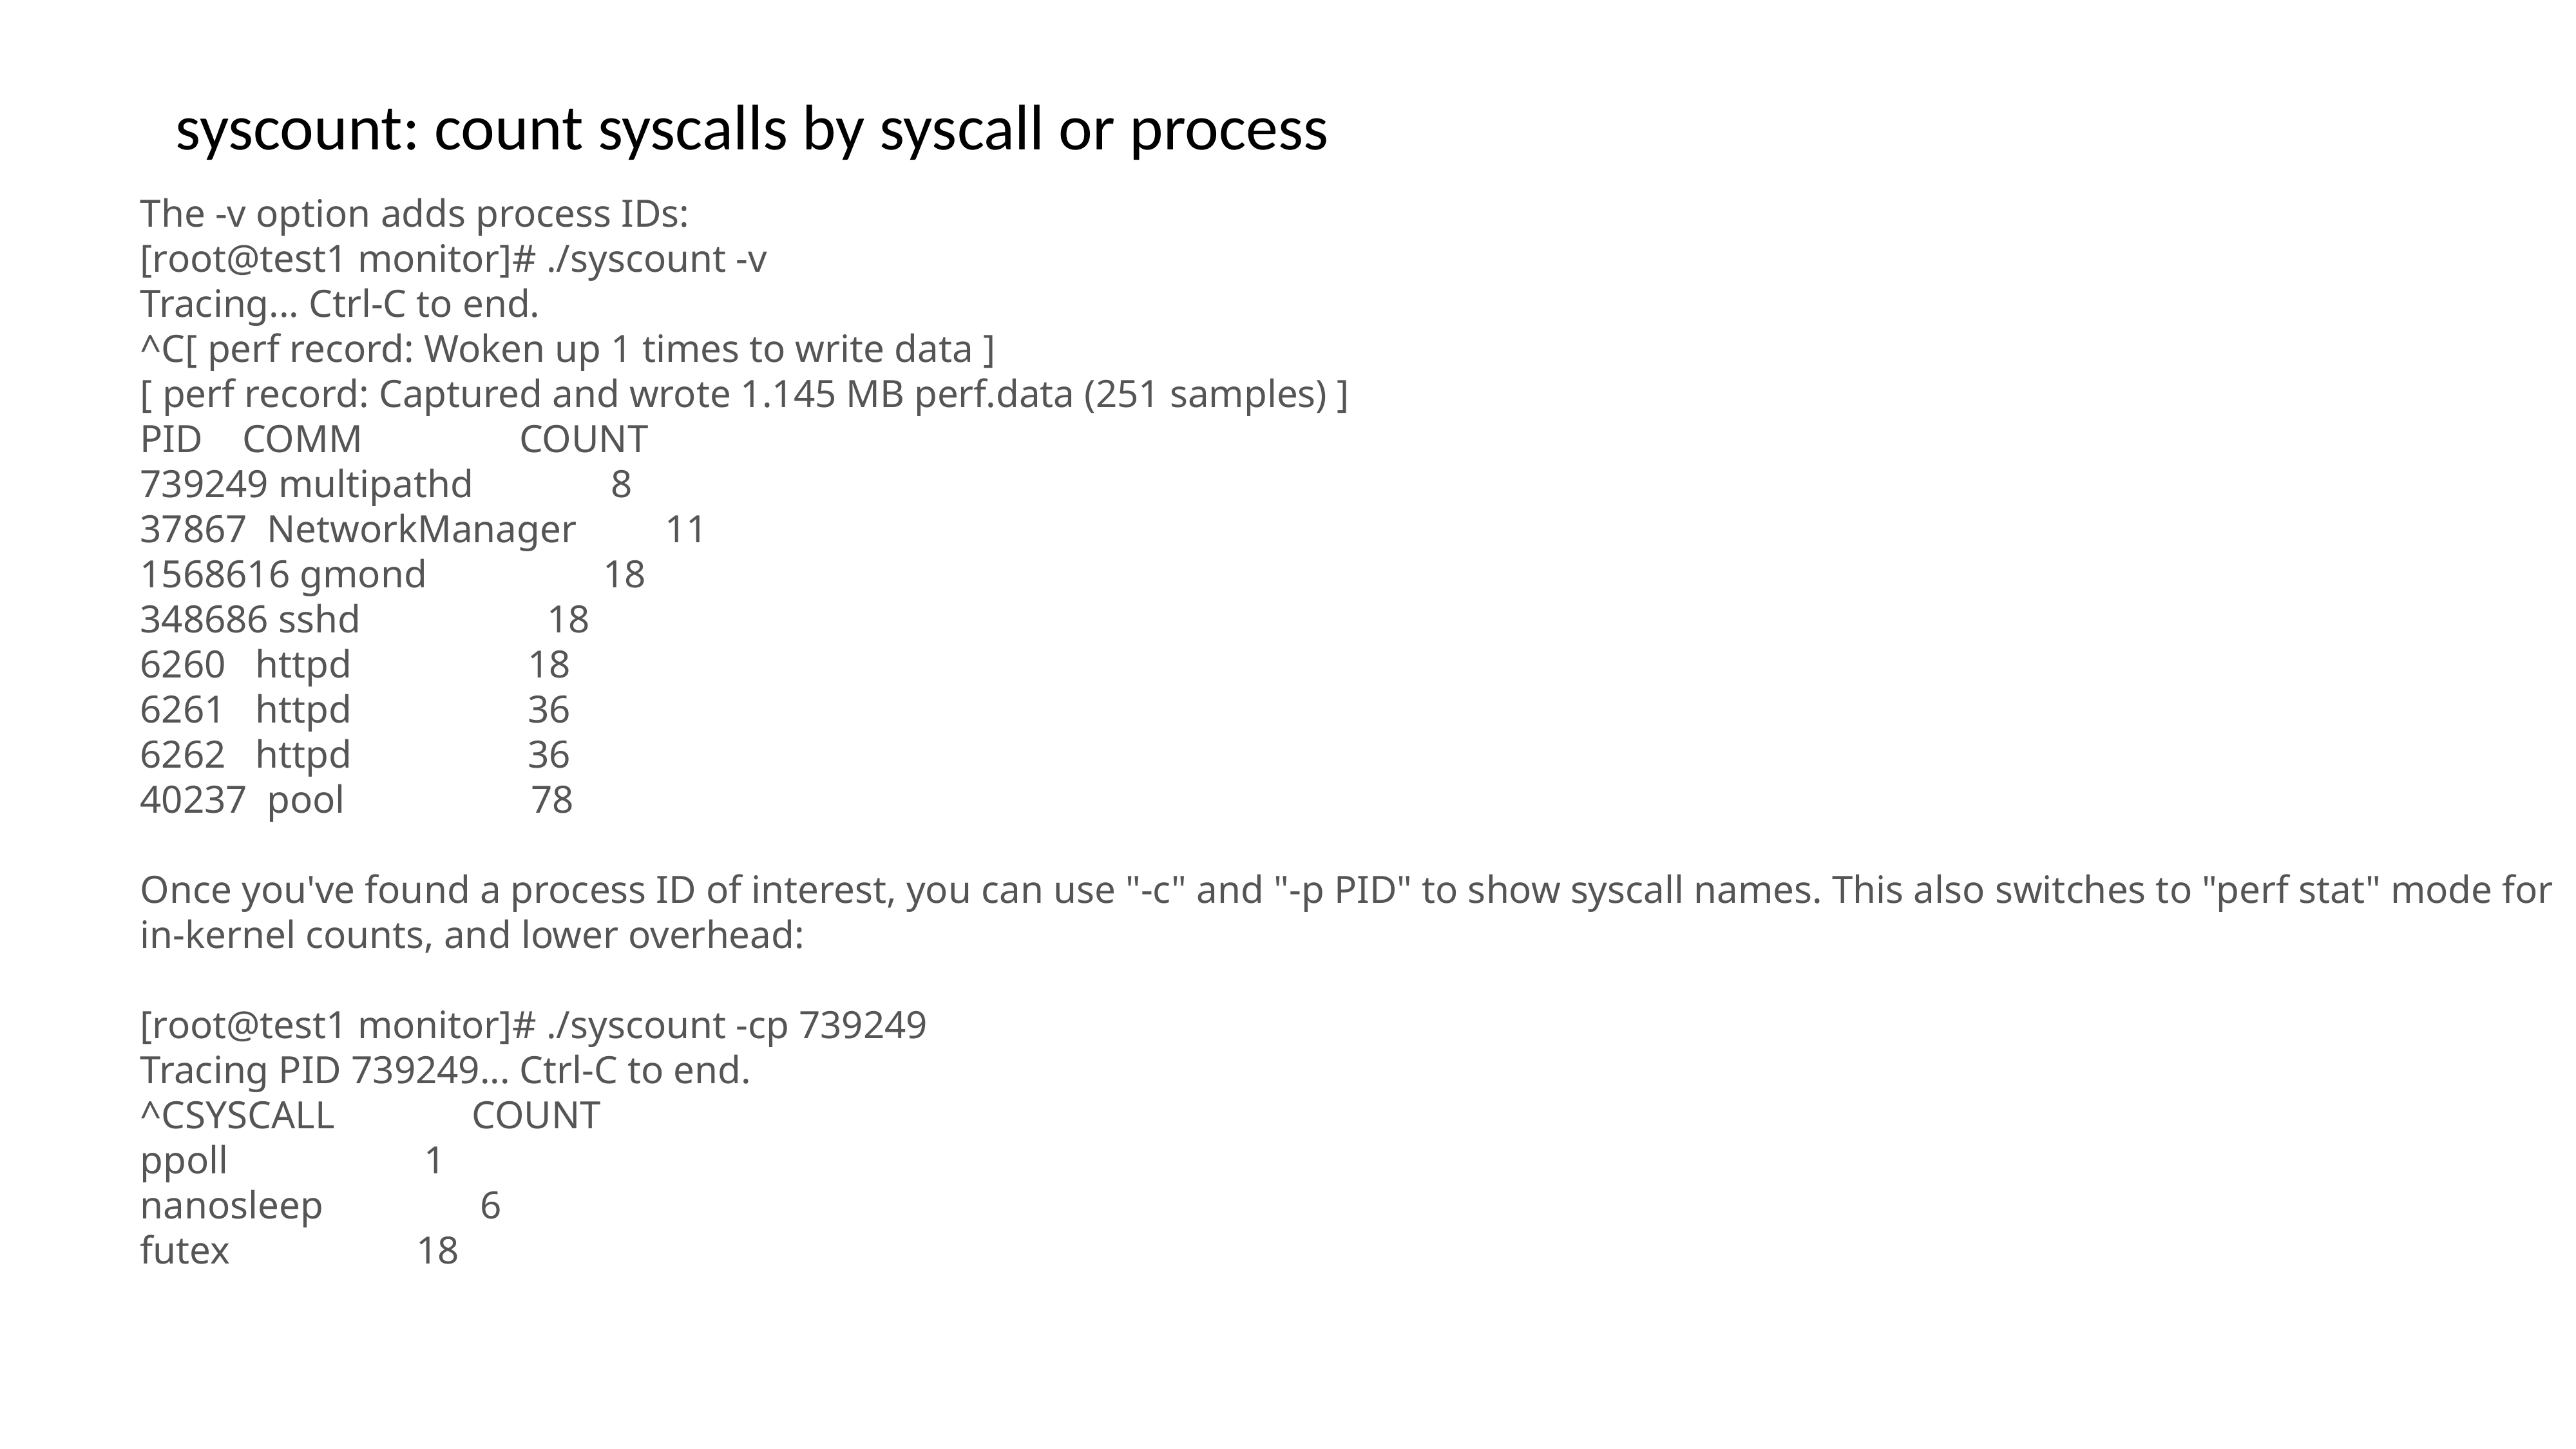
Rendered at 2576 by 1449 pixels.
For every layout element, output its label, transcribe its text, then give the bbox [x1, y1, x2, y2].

title syscount: count syscalls by syscall or process [166, 20, 2385, 185]
text_box The -v option adds process IDs: [root@test1 monitor]# ./syscount -v Tracing... Ctrl-C to end. ^C[ perf record: Woken up 1 times to write data ] [ perf record: Captured and wrote 1.145 MB perf.data (251 samples) ] PID COMM COUNT 739249 multipathd 8 37867 NetworkManager 11 1568616 gmond 18 348686 sshd 18 6260 httpd 18 6261 httpd 36 6262 httpd 36 40237 pool 78 Once you've found a process ID of interest, you can use "-c" and "-p PID" to show syscall names. This also switches to "perf stat" mode for in-kernel counts, and lower overhead: [root@test1 monitor]# ./syscount -cp 739249 Tracing PID 739249... Ctrl-C to end. ^CSYSCALL COUNT ppoll 1 nanosleep 6 futex 18 [130, 185, 2576, 1321]
